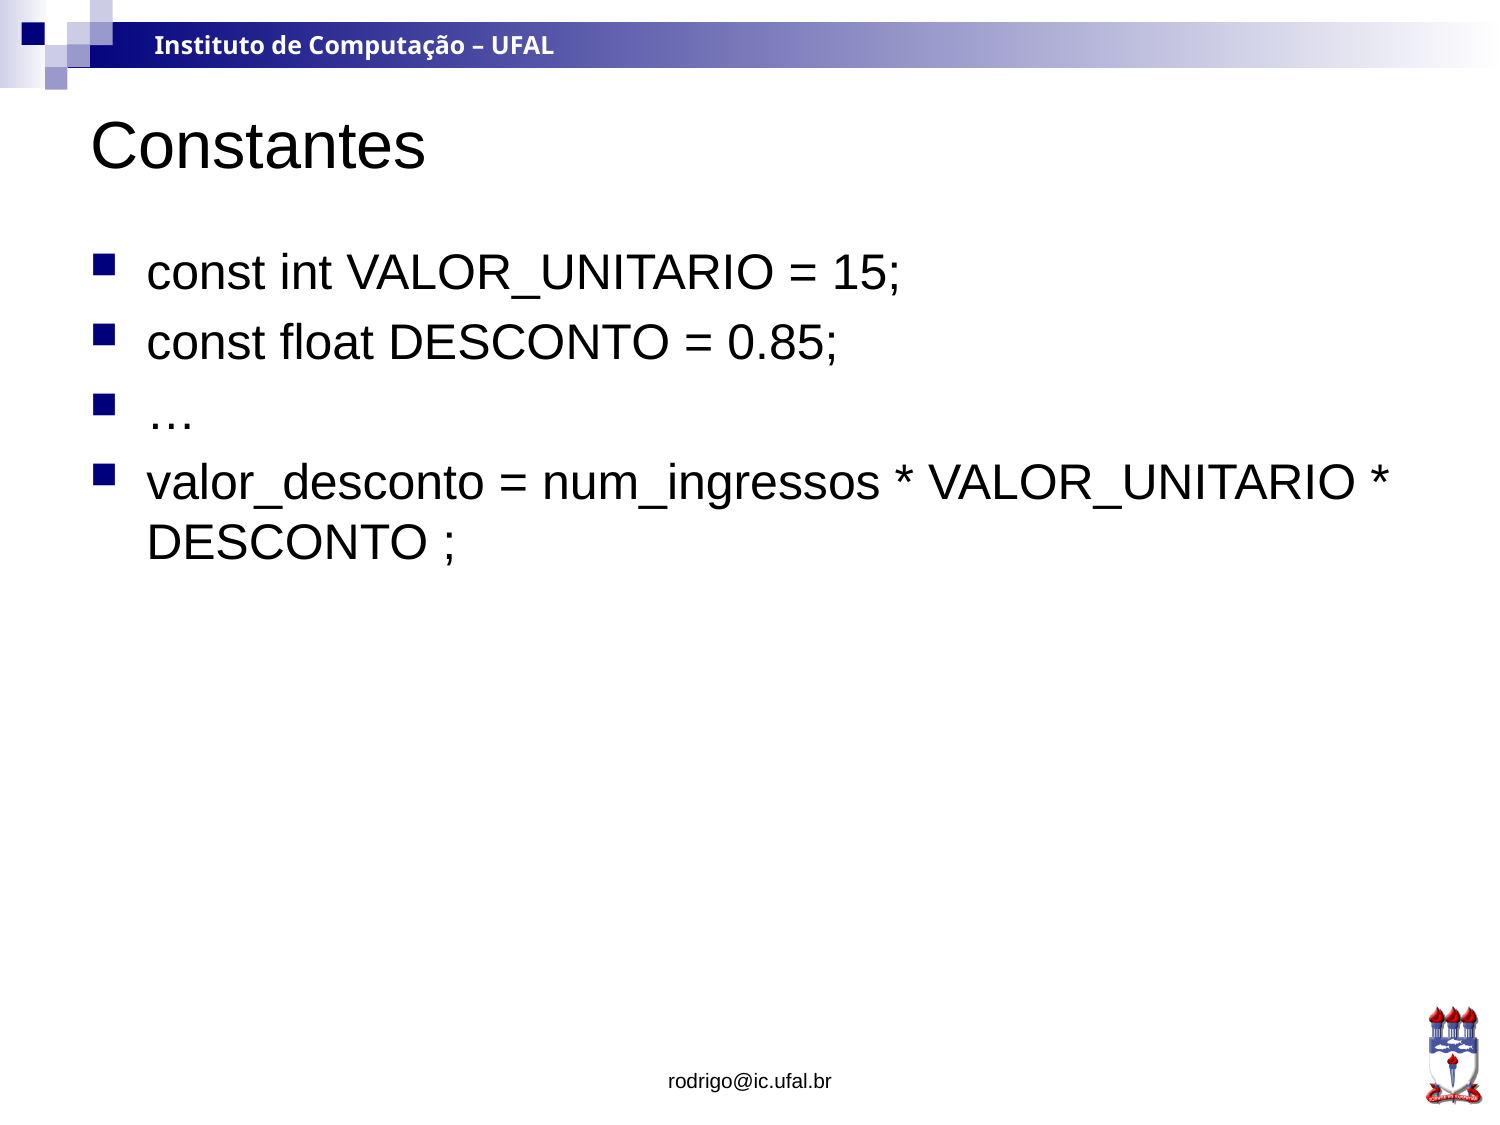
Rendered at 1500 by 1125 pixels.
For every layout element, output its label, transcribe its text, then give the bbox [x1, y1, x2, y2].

title Constantes [74, 74, 1426, 209]
footer rodrigo@ic.ufal.br [512, 1024, 988, 1101]
picture [1423, 1004, 1483, 1106]
list const int VALOR_UNITARIO = 15; const float DESCONTO = 0.85; … valor_desconto = num_ingressos * VALOR_UNITARIO * DESCONTO ; [74, 231, 1426, 1012]
